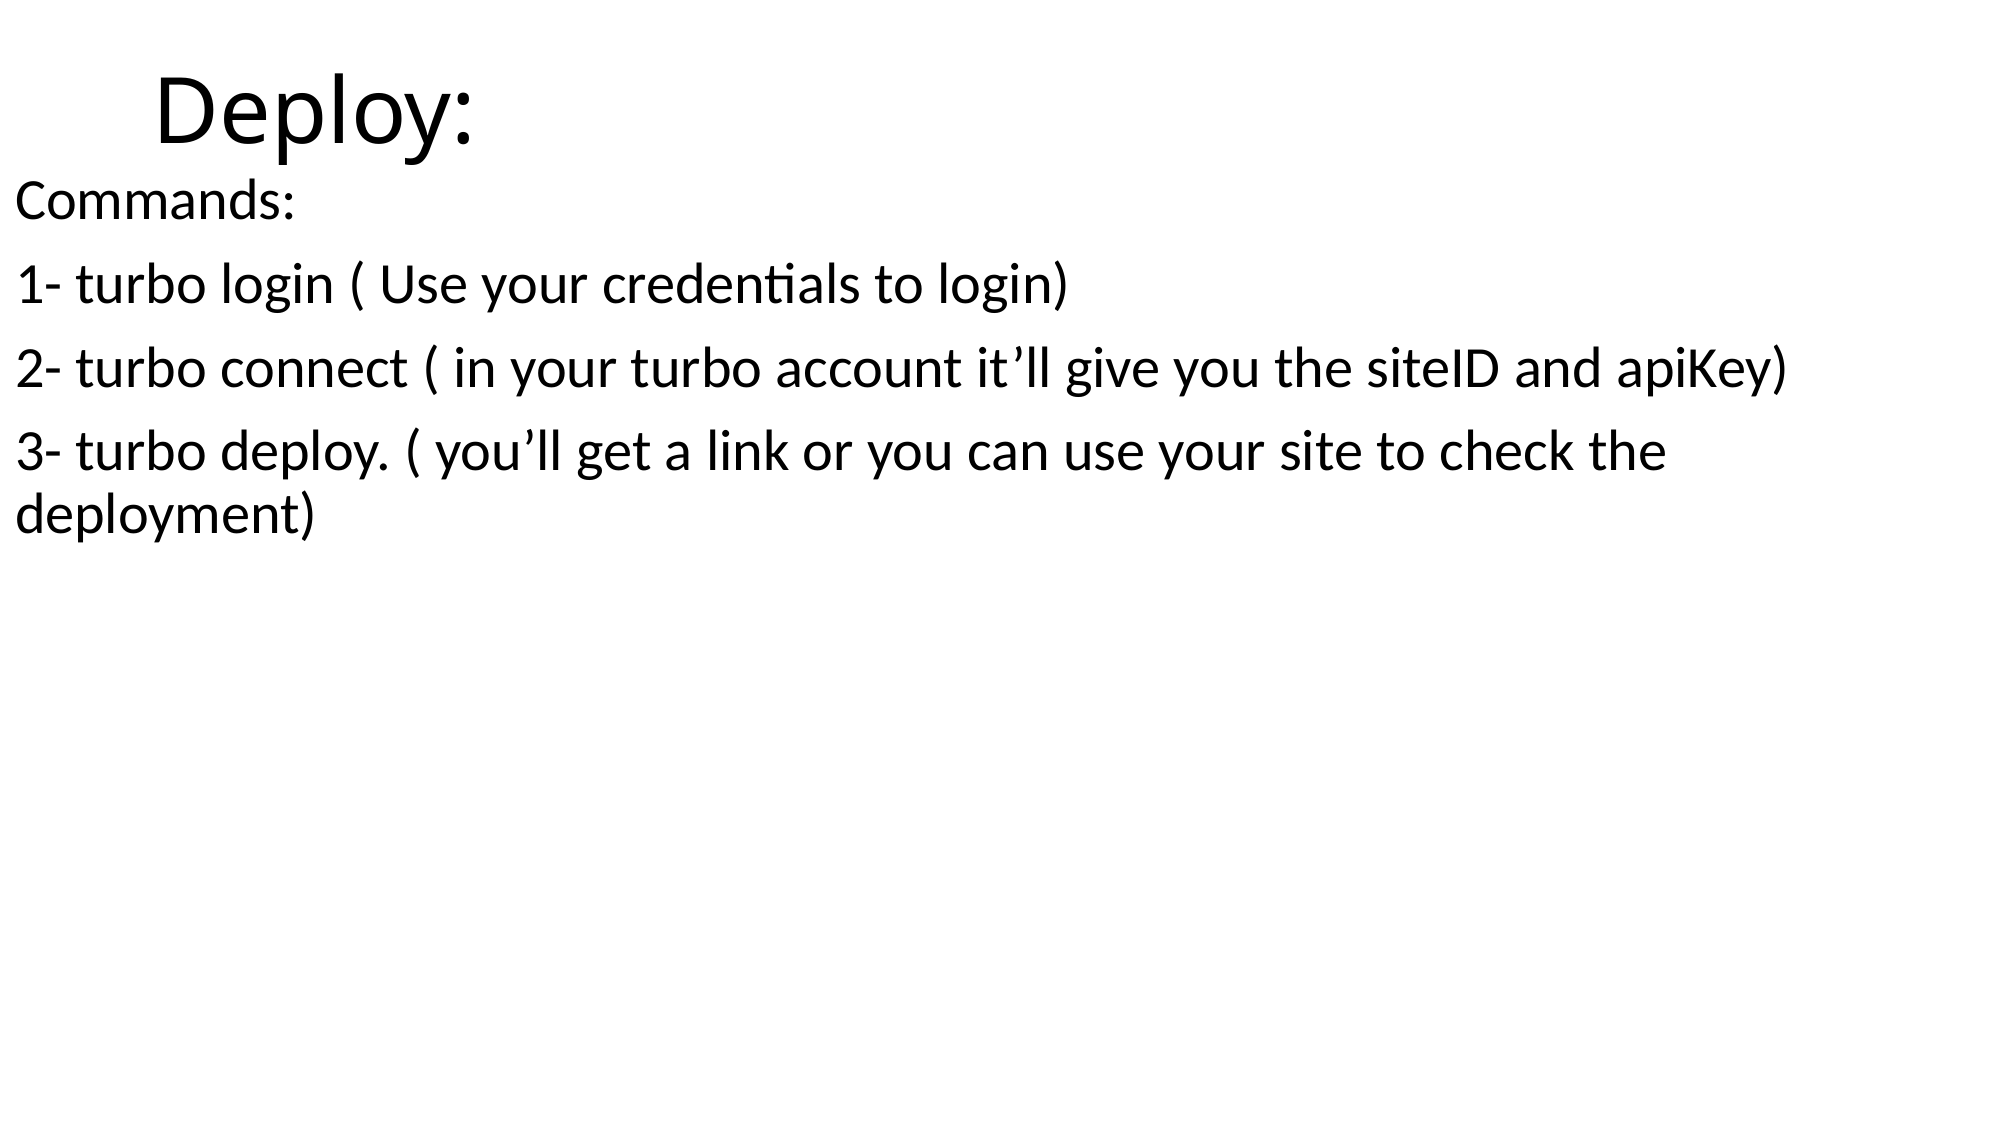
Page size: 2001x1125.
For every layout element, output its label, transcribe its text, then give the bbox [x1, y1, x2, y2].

list Commands: 1- turbo login ( Use your credentials to login) 2- turbo connect ( in your turbo account it’ll give you the siteID and apiKey) 3- turbo deploy. ( you’ll get a link or you can use your site to check the deployment) [0, 161, 1863, 1014]
title Deploy: [137, 59, 1863, 161]
